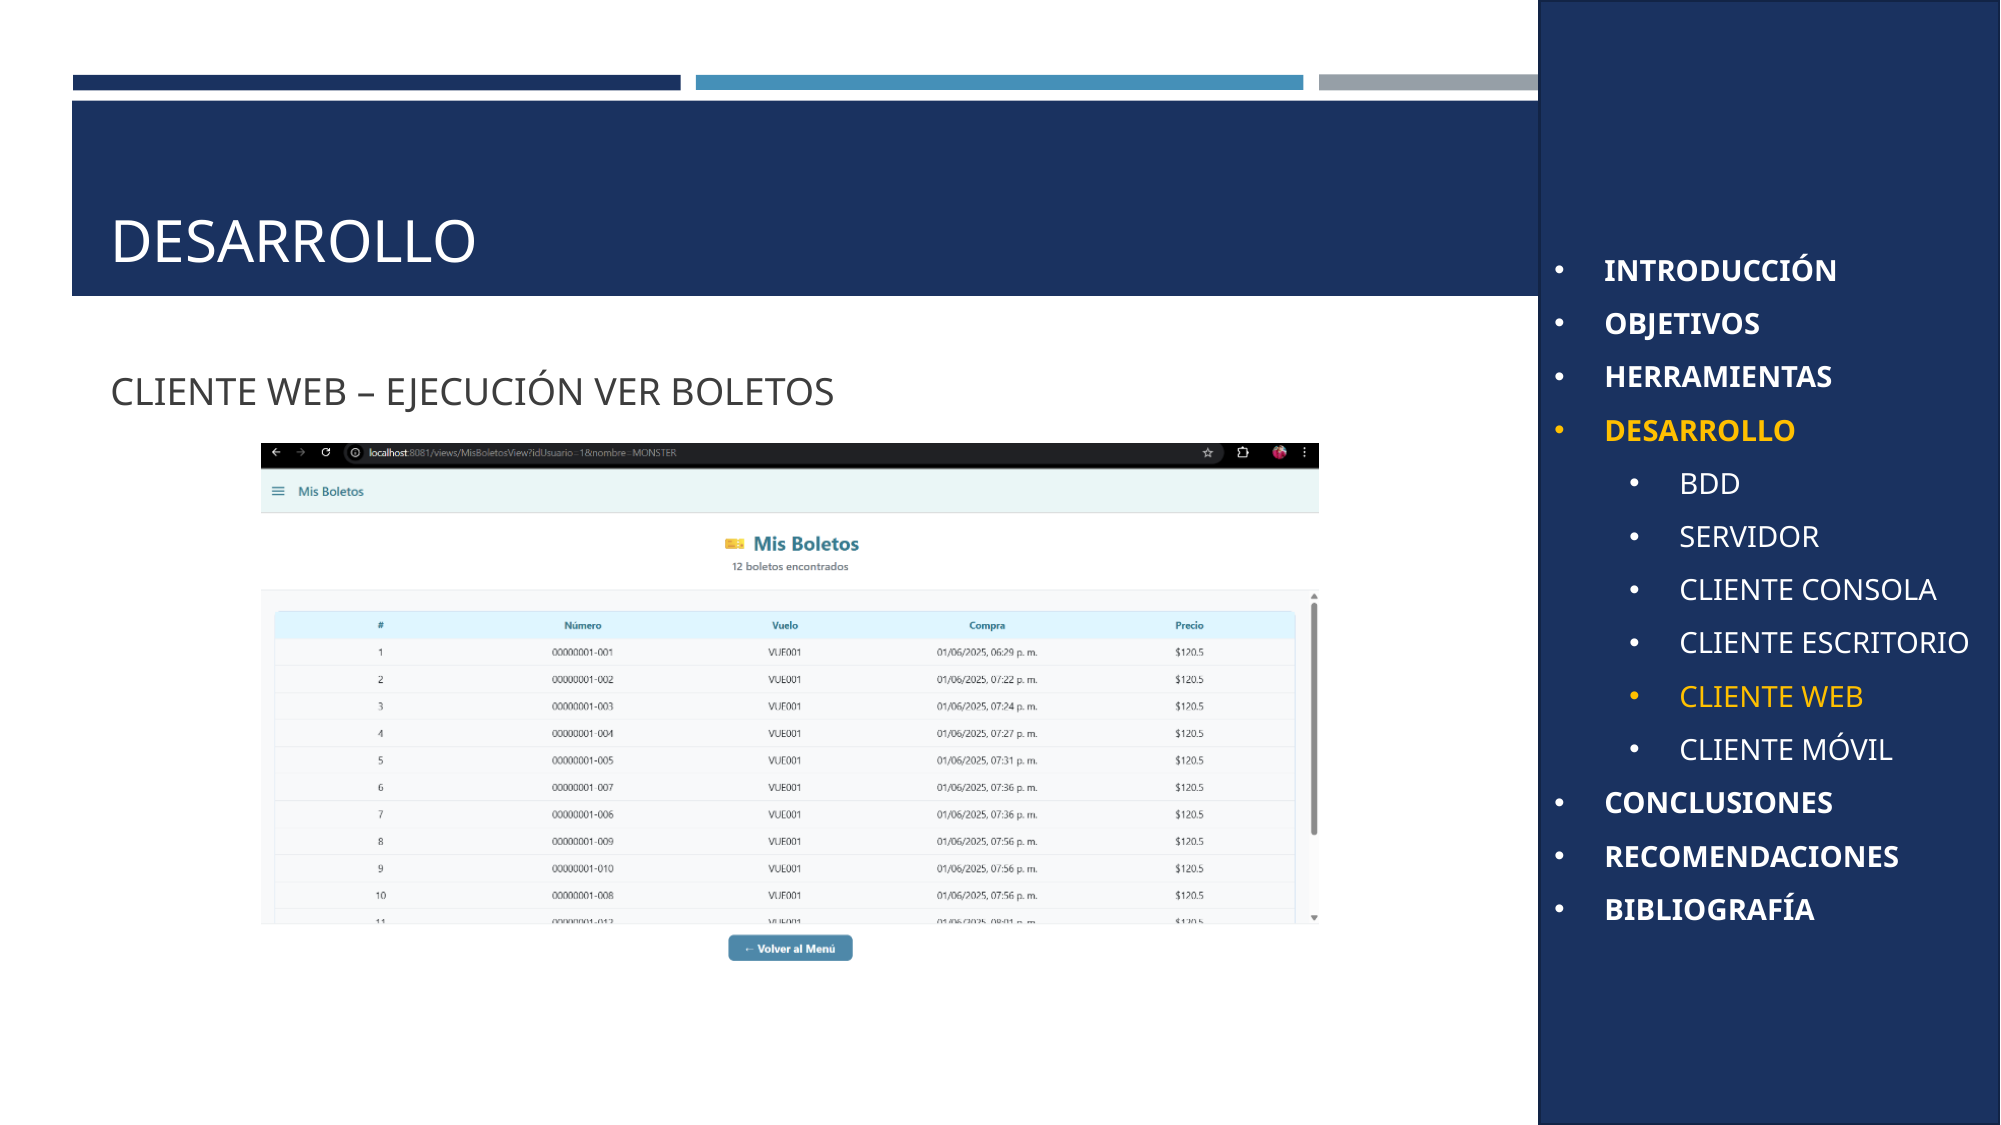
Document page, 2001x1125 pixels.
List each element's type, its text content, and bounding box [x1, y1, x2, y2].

text_box INTRODUCCIÓN OBJETIVOS HERRAMIENTAS DESARROLLO BDD SERVIDOR CLIENTE CONSOLA CLIENTE ESCRITORIO CLIENTE WEB CLIENTE MÓVIL CONCLUSIONES RECOMENDACIONES BIBLIOGRAFÍA [1539, 0, 2000, 1125]
picture [261, 443, 1319, 968]
list CLIENTE WEB – EJECUCIÓN VER BOLETOS [95, 357, 1441, 1058]
title DESARROLLO [95, 115, 1539, 282]
